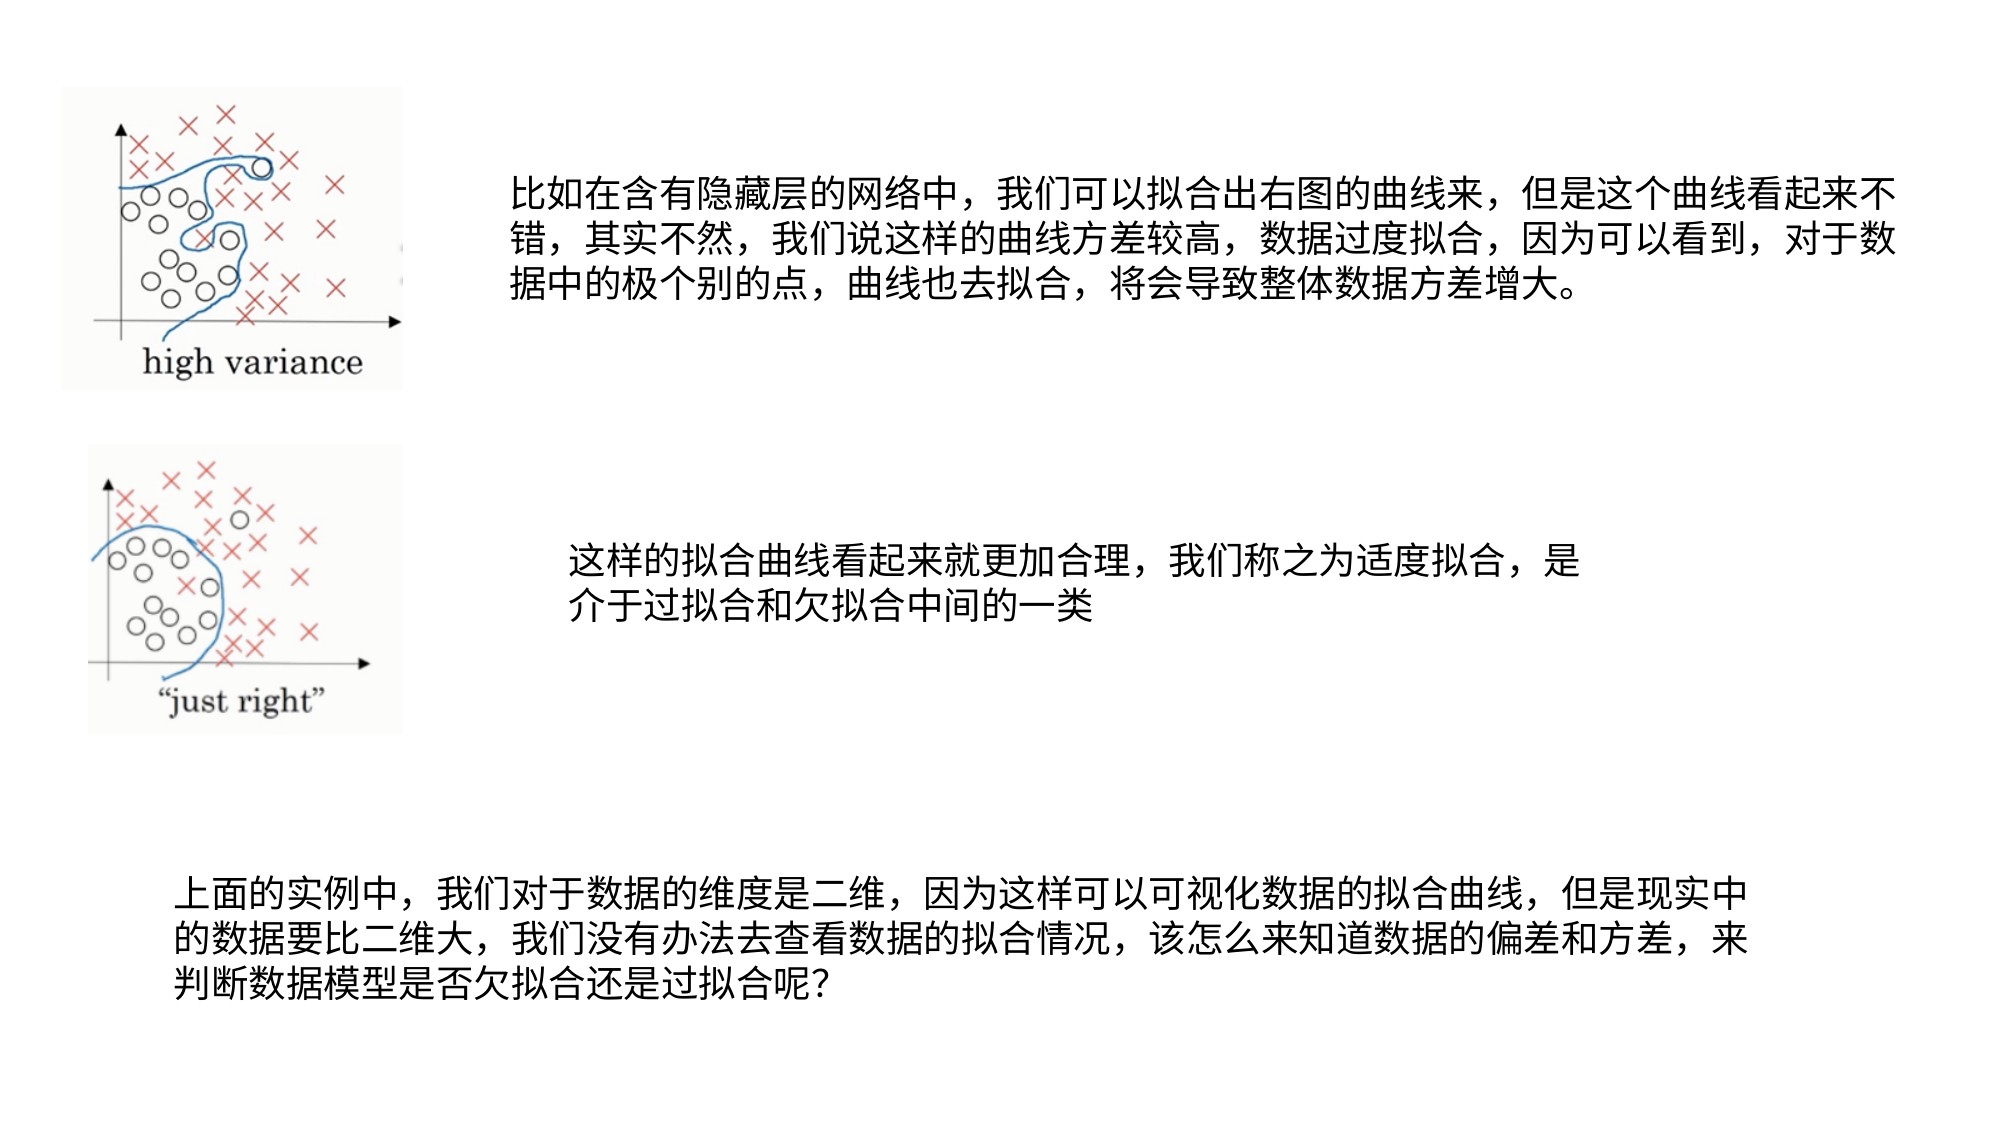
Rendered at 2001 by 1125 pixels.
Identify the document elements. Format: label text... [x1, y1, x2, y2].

picture [61, 86, 404, 391]
text_box 比如在含有隐藏层的网络中，我们可以拟合出右图的曲线来，但是这个曲线看起来不错，其实不然，我们说这样的曲线方差较高，数据过度拟合，因为可以看到，对于数据中的极个别的点，曲线也去拟合，将会导致整体数据方差增大。 [494, 162, 1933, 313]
text_box 这样的拟合曲线看起来就更加合理，我们称之为适度拟合，是介于过拟合和欠拟合中间的一类 [553, 529, 1600, 635]
picture [88, 445, 403, 734]
text_box 上面的实例中，我们对于数据的维度是二维，因为这样可以可视化数据的拟合曲线，但是现实中的数据要比二维大，我们没有办法去查看数据的拟合情况，该怎么来知道数据的偏差和方差，来判断数据模型是否欠拟合还是过拟合呢？ [159, 862, 1792, 1013]
